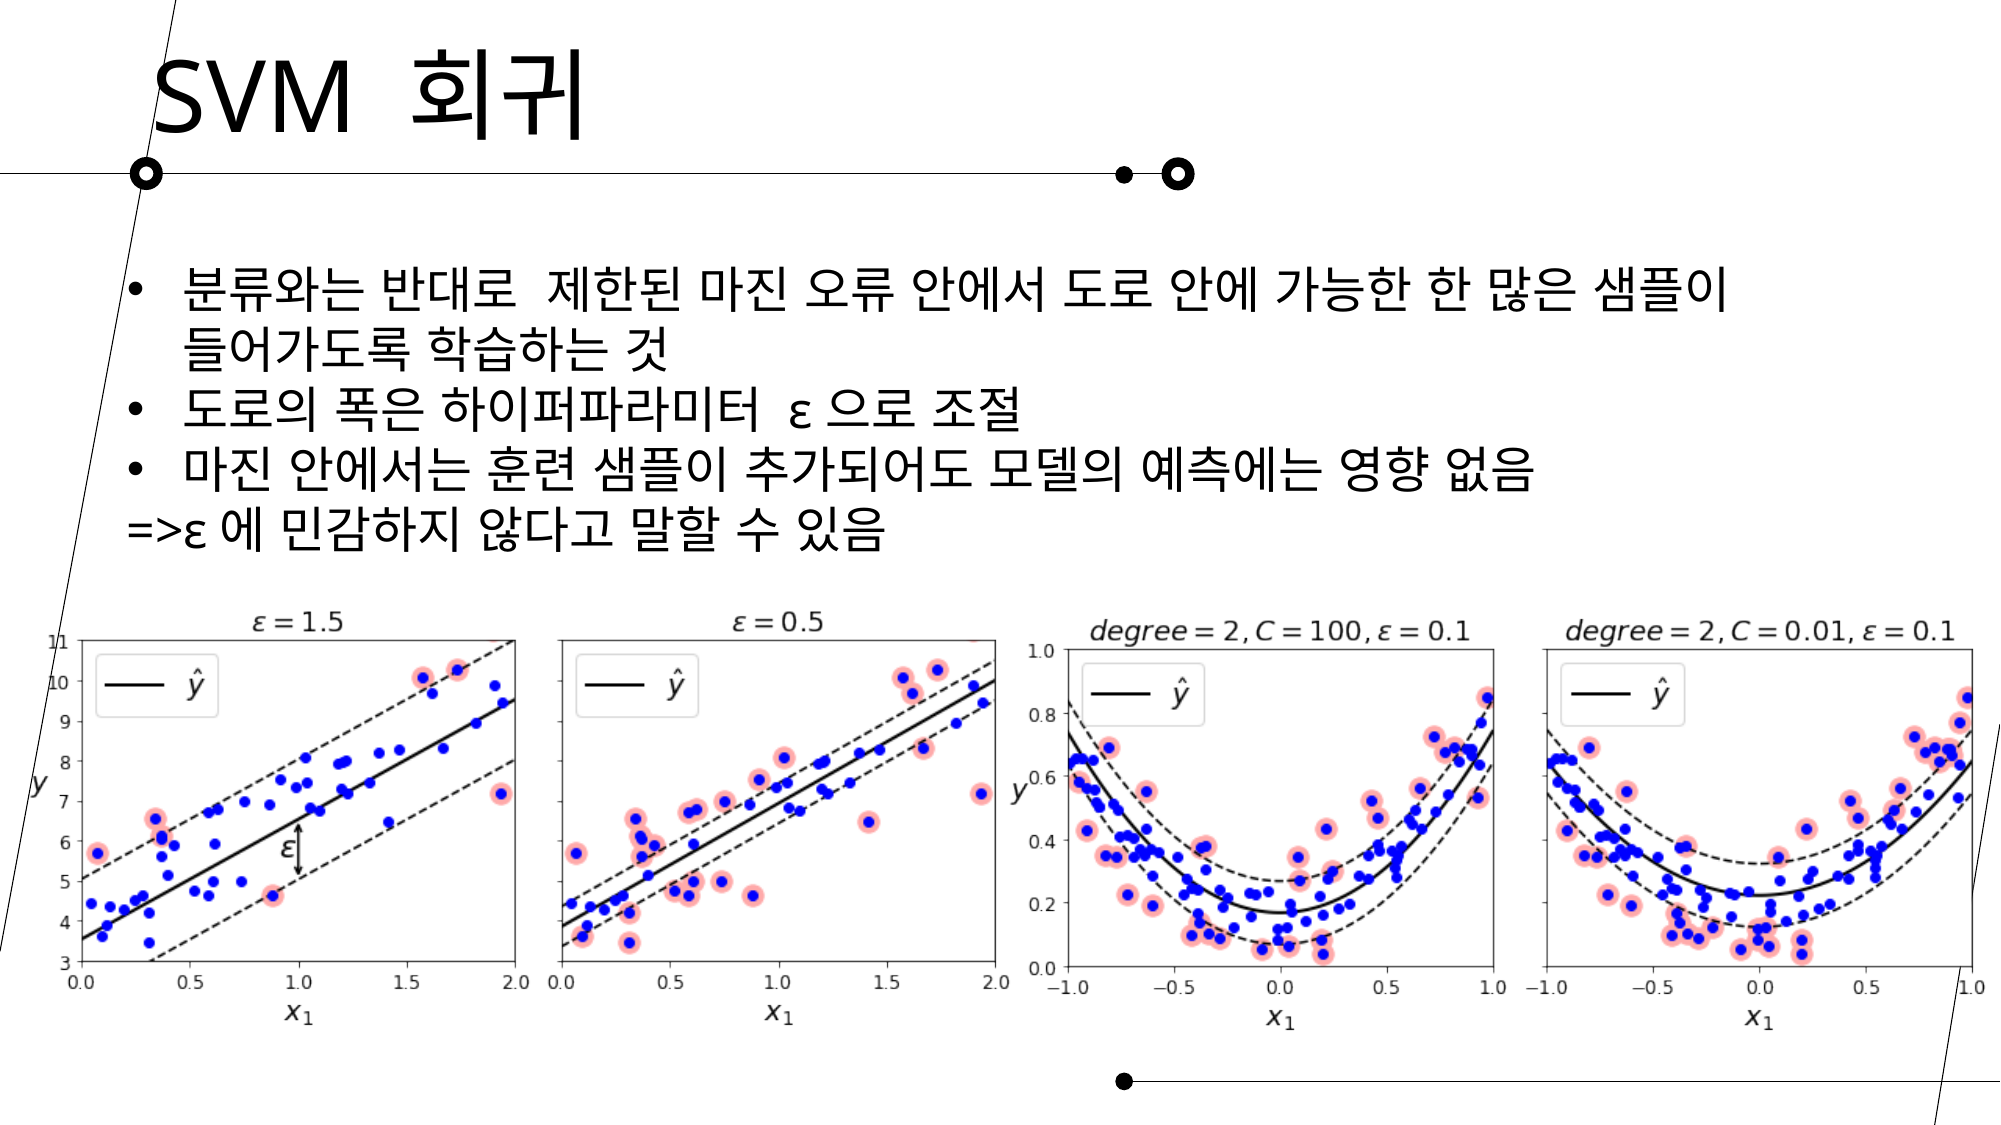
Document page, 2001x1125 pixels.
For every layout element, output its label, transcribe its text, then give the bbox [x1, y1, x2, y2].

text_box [1115, 724, 2000, 1125]
picture [19, 599, 1997, 1043]
text_box 분류와는 반대로 제한된 마진 오류 안에서 도로 안에 가능한 한 많은 샘플이 들어가도록 학습하는 것 도로의 폭은 하이퍼파라미터 ε으로 조절 마진 안에서는 훈련 샘플이 추가되어도 모델의 예측에는 영향 없음 =>ε에 민감하지 않다고 말할 수 있음 [1190, 251, 1942, 566]
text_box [0, 0, 1190, 952]
